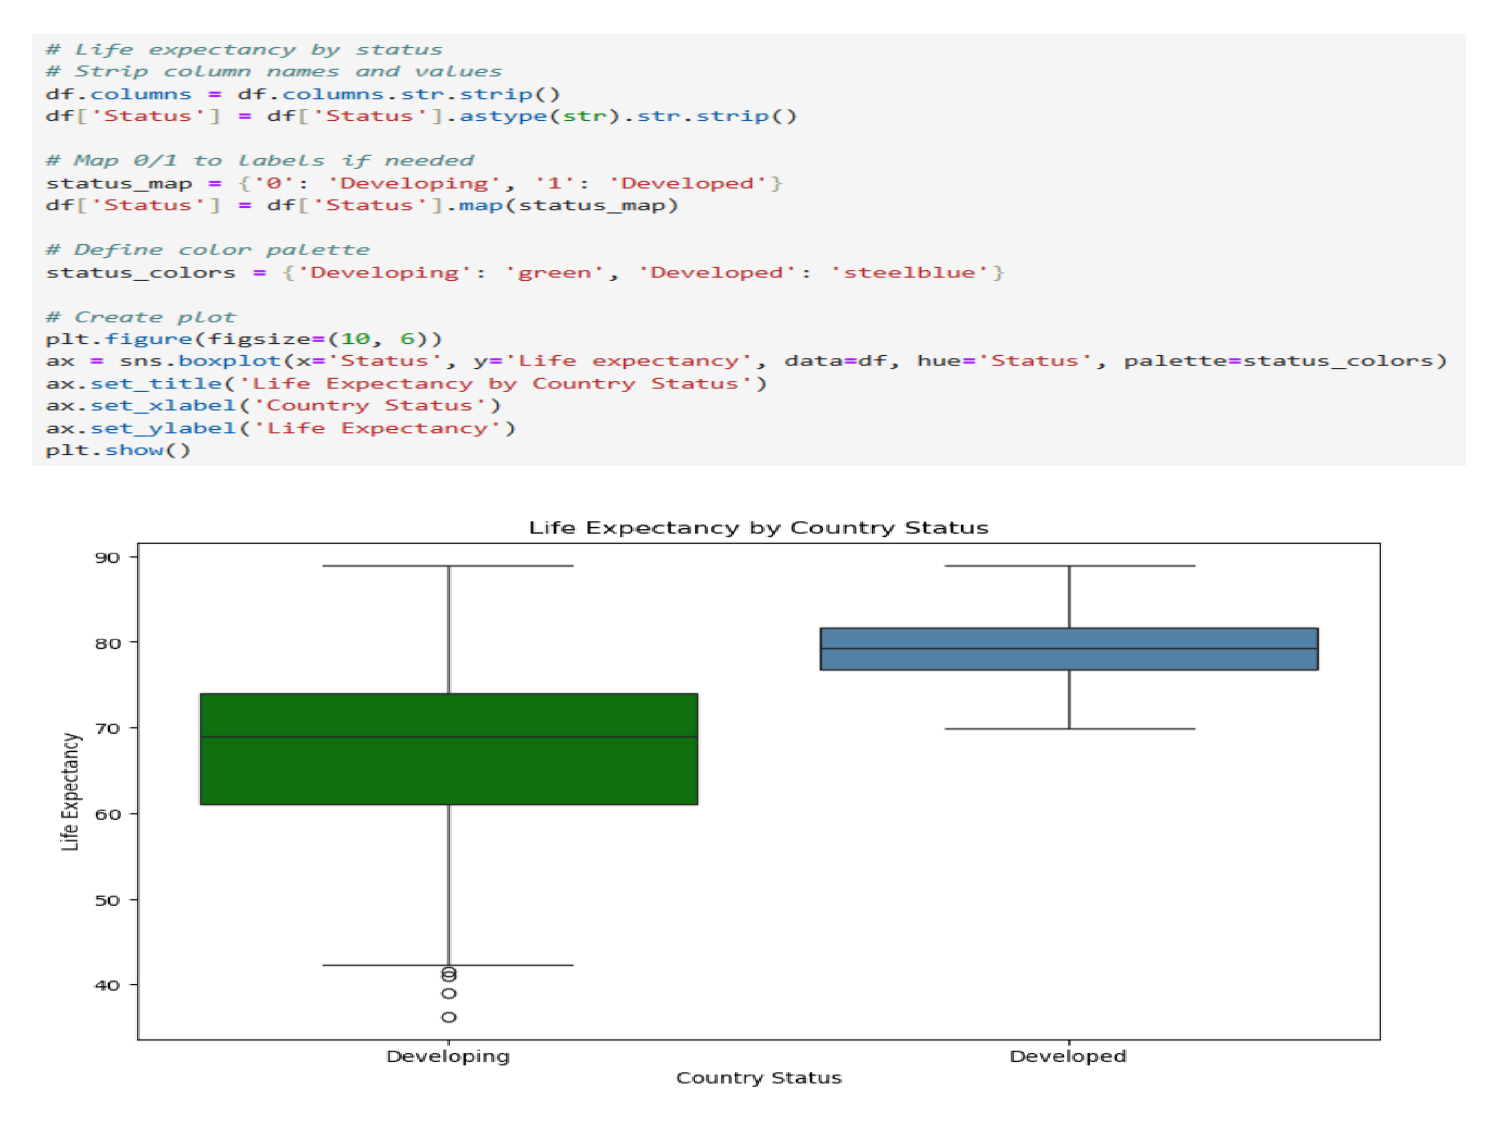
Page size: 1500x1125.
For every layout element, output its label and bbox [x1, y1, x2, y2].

list [32, 33, 1467, 466]
picture [32, 509, 1467, 1092]
